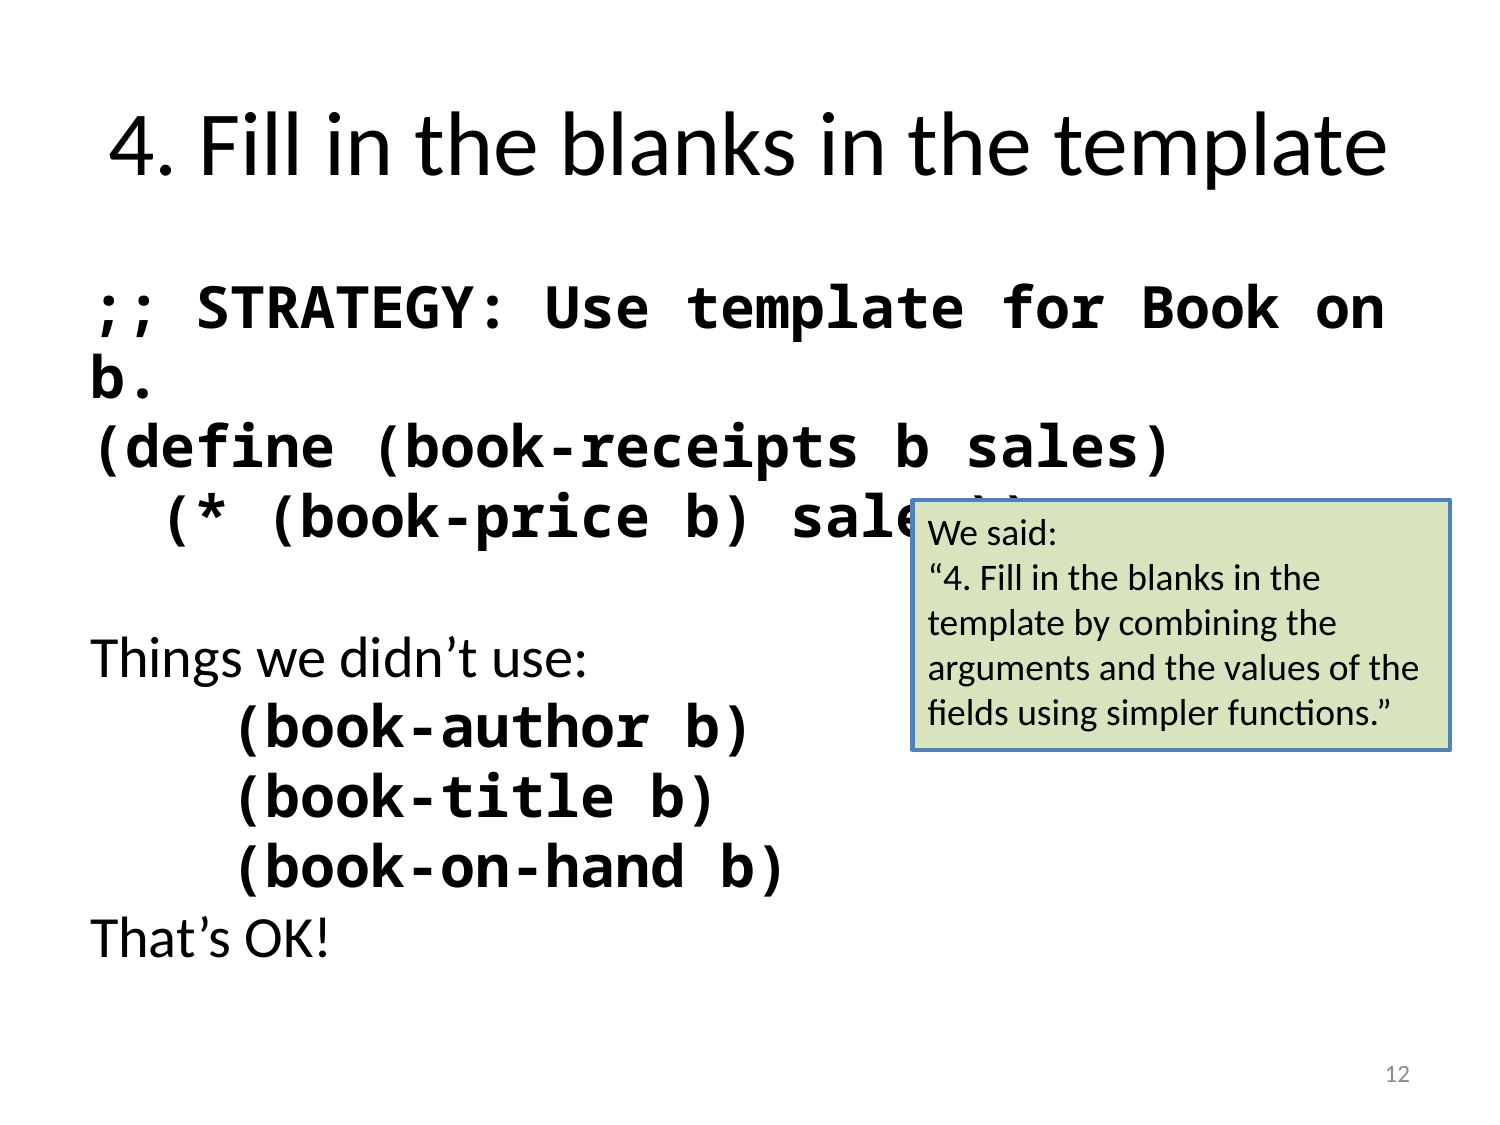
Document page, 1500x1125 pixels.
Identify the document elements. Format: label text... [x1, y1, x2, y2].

slide_number 12 [1074, 1042, 1425, 1103]
text_box We said: “4. Fill in the blanks in the template by combining the arguments and the values of the fields using simpler functions.” [910, 498, 1452, 752]
list ;; STRATEGY: Use template for Book on b. (define (book-receipts b sales) (* (book-price b) sales)) Things we didn’t use: (book-author b) (book-title b) (book-on-hand b) That’s OK! [75, 262, 1425, 1005]
title 4. Fill in the blanks in the template [75, 45, 1425, 233]
